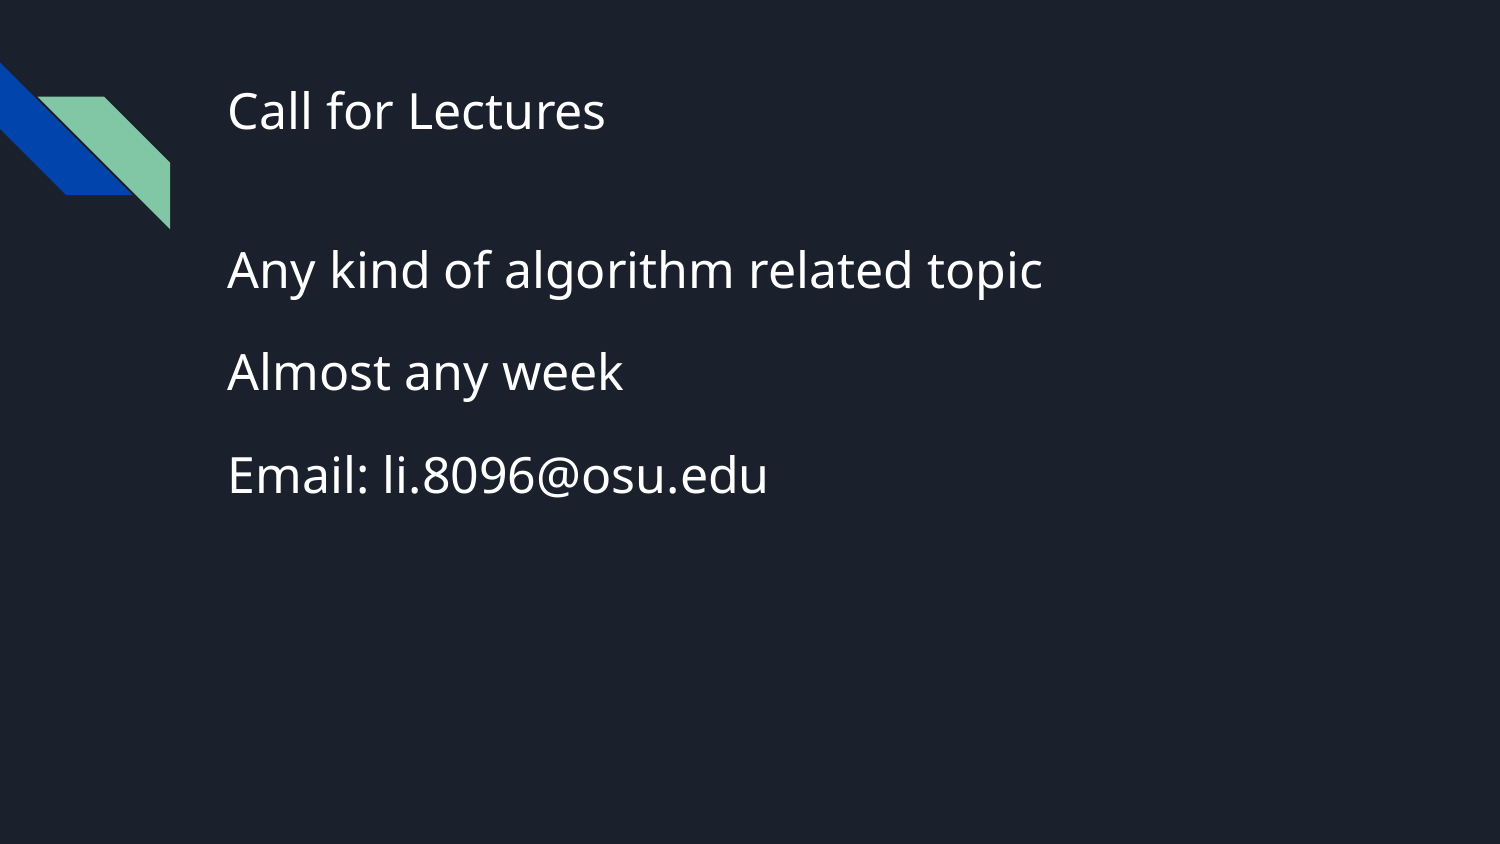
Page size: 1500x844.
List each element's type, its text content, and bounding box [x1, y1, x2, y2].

list Any kind of algorithm related topic Almost any week Email: li.8096@osu.edu [212, 214, 1368, 735]
title Call for Lectures [212, 64, 1368, 214]
